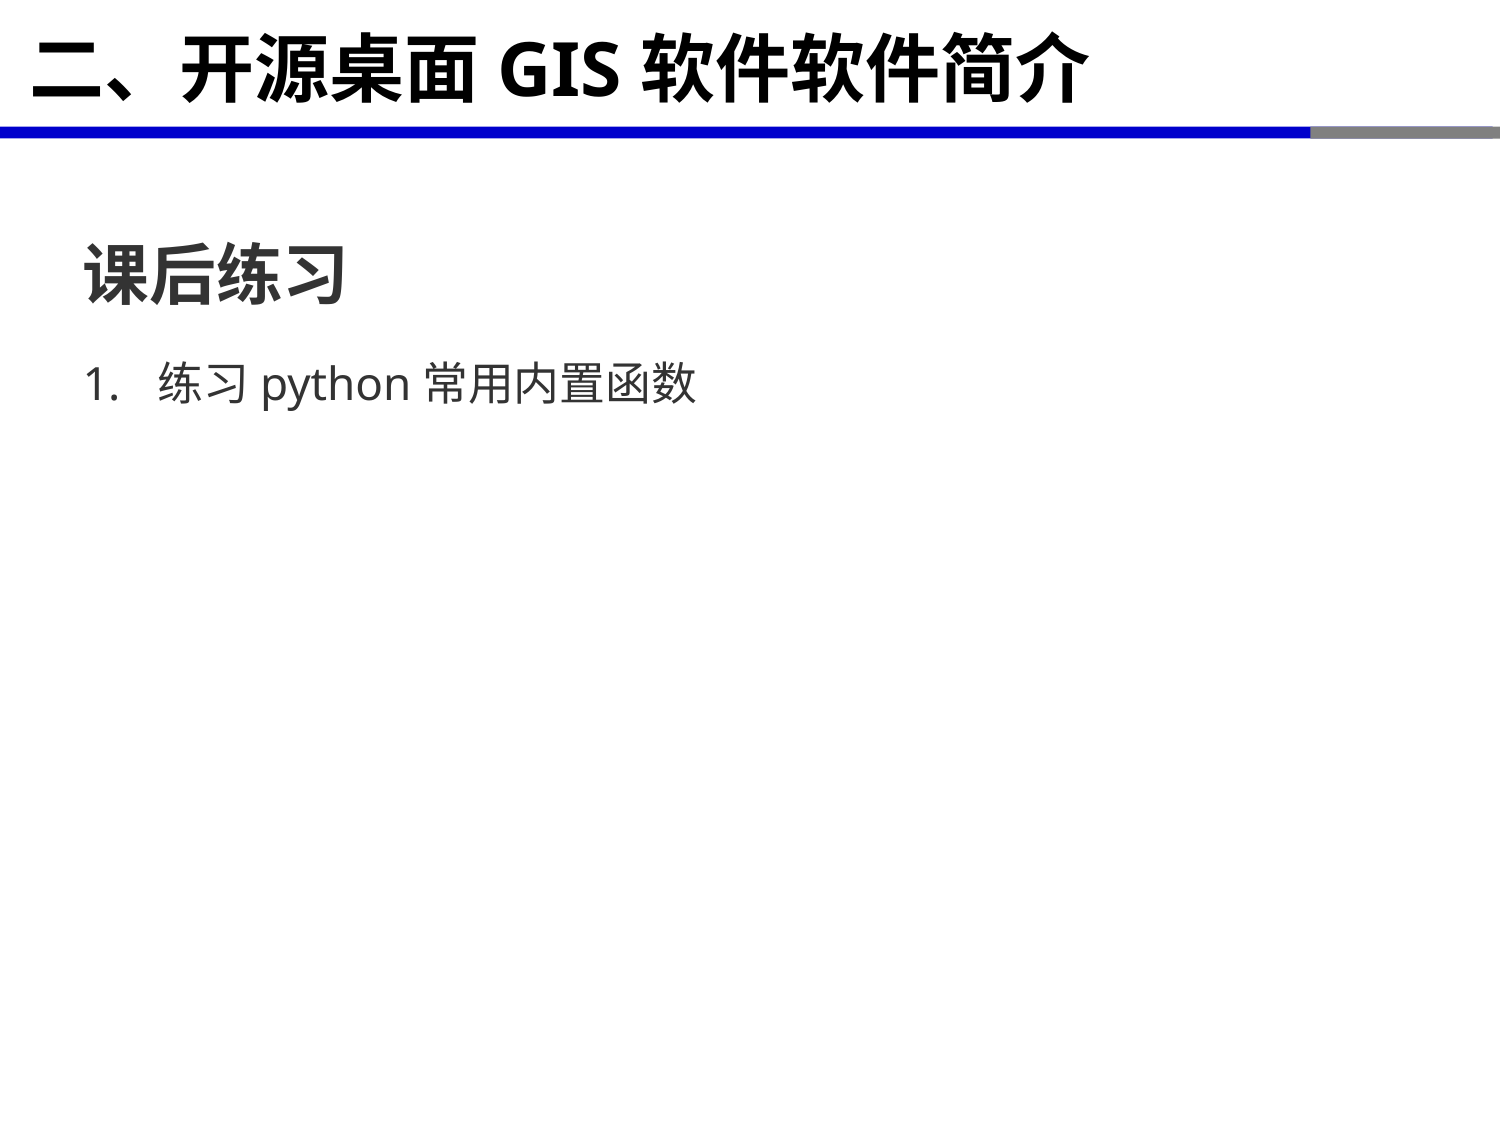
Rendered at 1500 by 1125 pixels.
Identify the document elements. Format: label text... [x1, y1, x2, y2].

title 二、开源桌面GIS软件软件简介 [0, 1, 1479, 132]
text_box 练习python常用内置函数 [67, 292, 1375, 683]
text_box 课后练习 [68, 185, 1432, 320]
